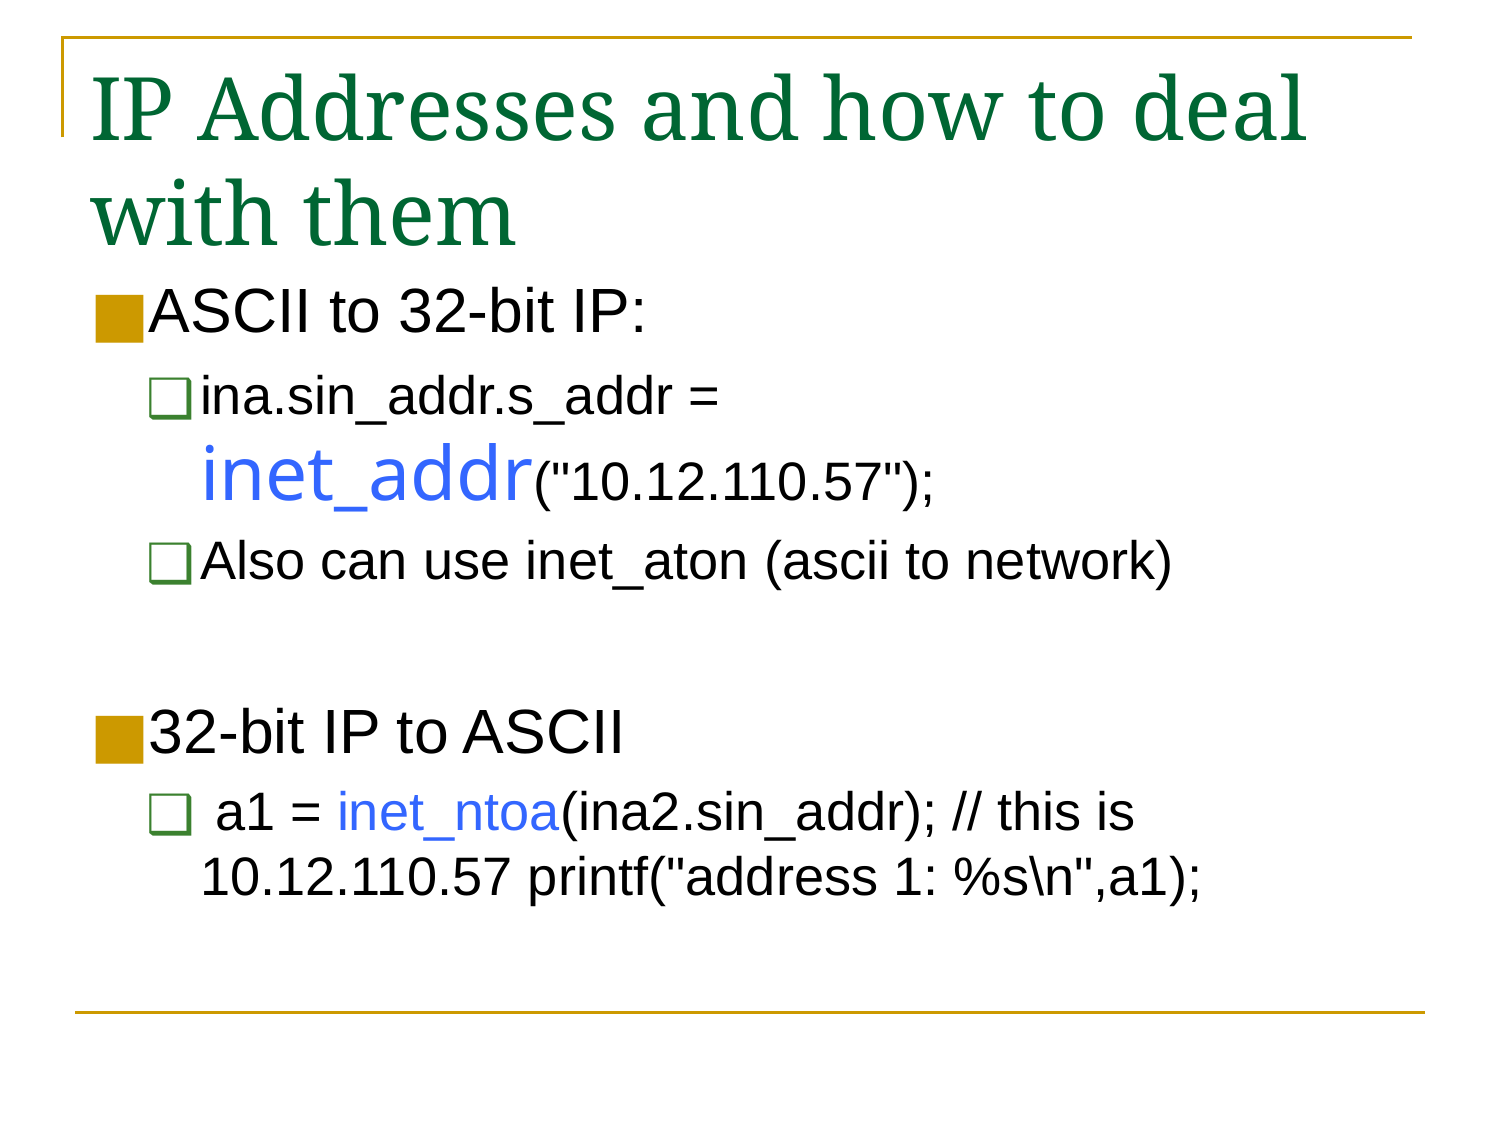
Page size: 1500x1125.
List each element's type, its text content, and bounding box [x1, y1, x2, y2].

list ASCII to 32-bit IP: ina.sin_addr.s_addr = inet_addr("10.12.110.57"); Also can use inet_aton (ascii to network) 32-bit IP to ASCII a1 = inet_ntoa(ina2.sin_addr); // this is 10.12.110.57 printf("address 1: %s\n",a1); [75, 262, 1425, 1006]
title IP Addresses and how to deal with them [75, 45, 1425, 233]
